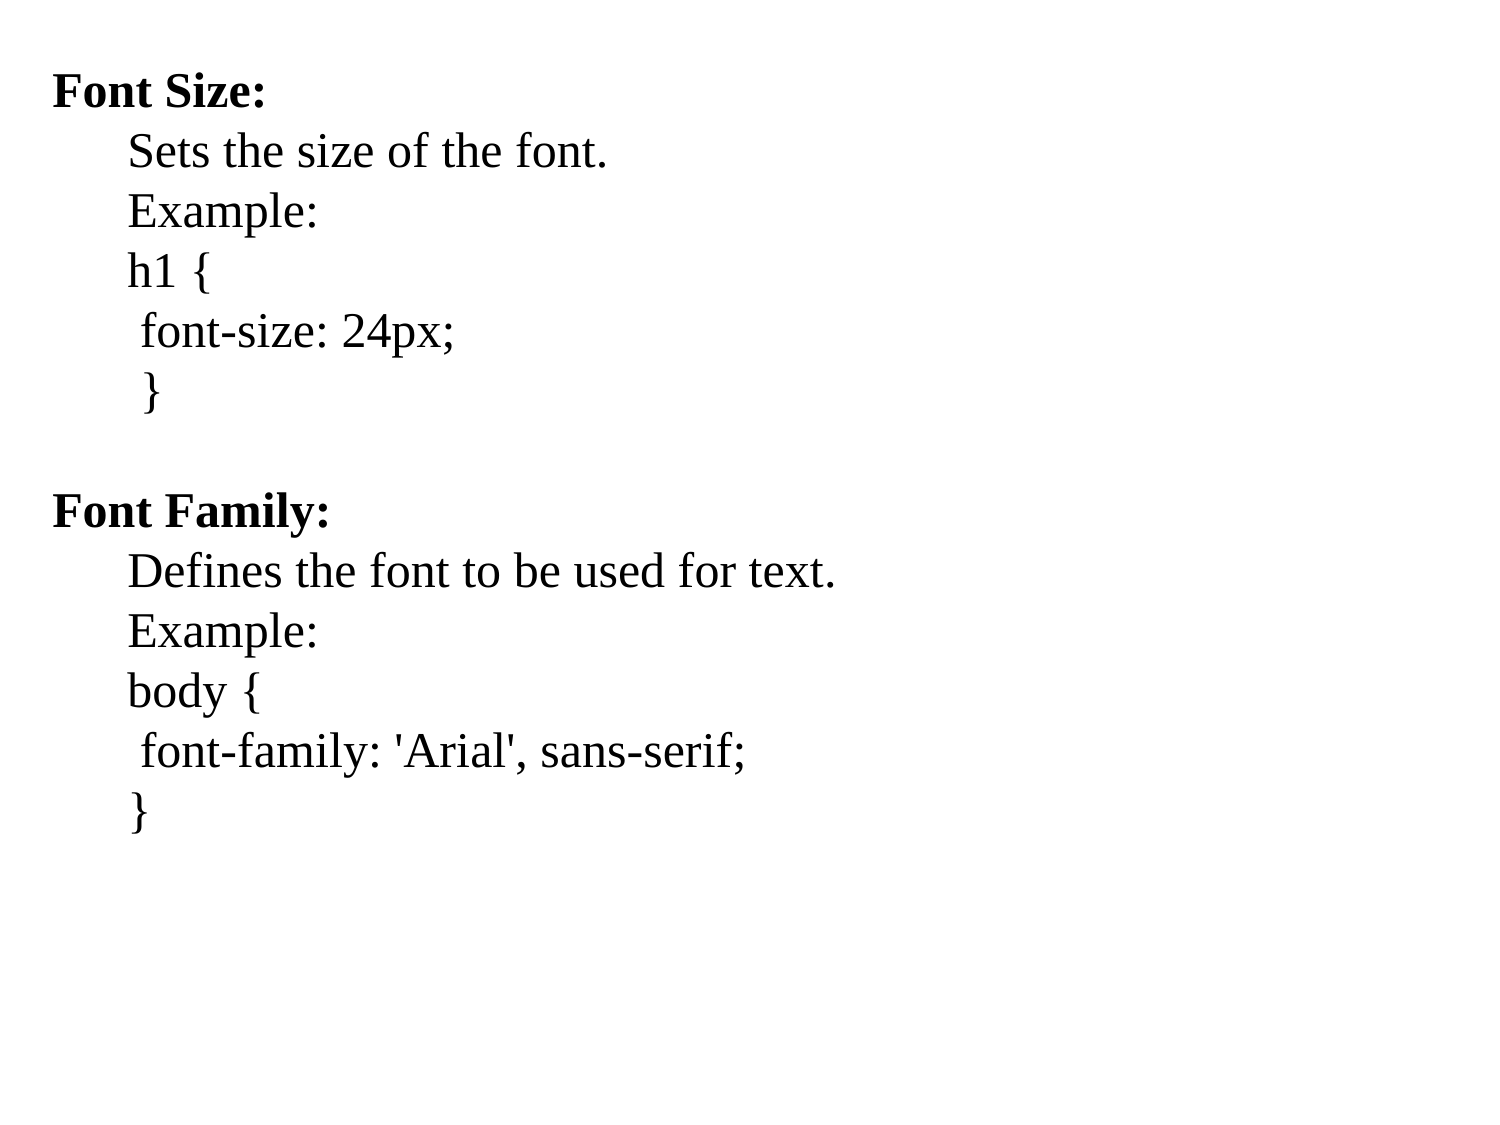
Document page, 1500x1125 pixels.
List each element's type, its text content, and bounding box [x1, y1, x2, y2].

text_box Font Size: Sets the size of the font. Example: h1 { font-size: 24px; } Font Family: Defines the font to be used for text. Example: body { font-family: 'Arial', sans-serif; } [37, 49, 1463, 905]
